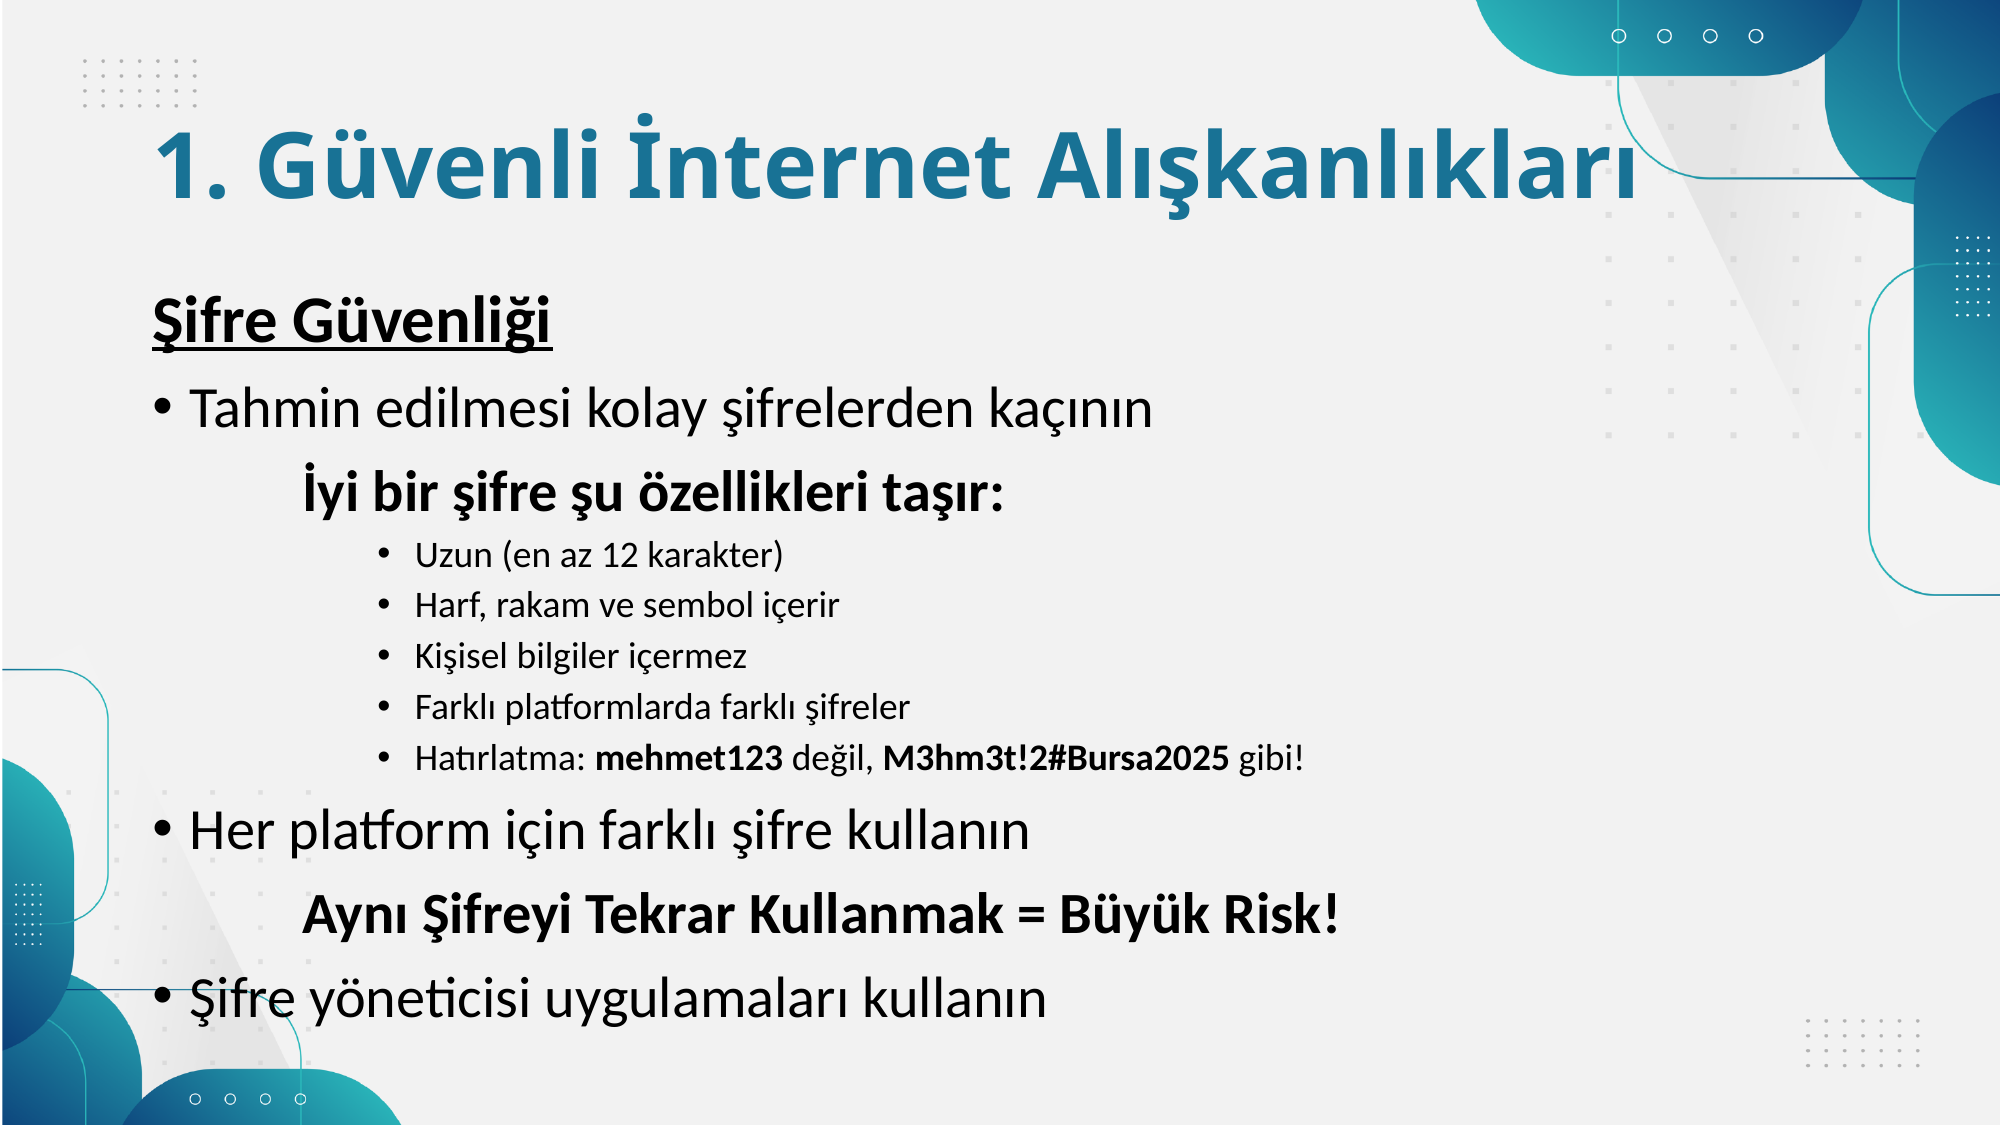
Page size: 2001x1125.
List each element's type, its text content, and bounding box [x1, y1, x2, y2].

list Şifre Güvenliği Tahmin edilmesi kolay şifrelerden kaçının İyi bir şifre şu özellikleri taşır: Uzun (en az 12 karakter) Harf, rakam ve sembol içerir Kişisel bilgiler içermez Farklı platformlarda farklı şifreler Hatırlatma: mehmet123 değil, M3hm3t!2#Bursa2025 gibi! Her platform için farklı şifre kullanın Aynı Şifreyi Tekrar Kullanmak = Büyük Risk! Şifre yöneticisi uygulamaları kullanın [137, 277, 1863, 1066]
title 1. Güvenli İnternet Alışkanlıkları [137, 59, 1863, 277]
picture [2, 0, 2000, 1125]
